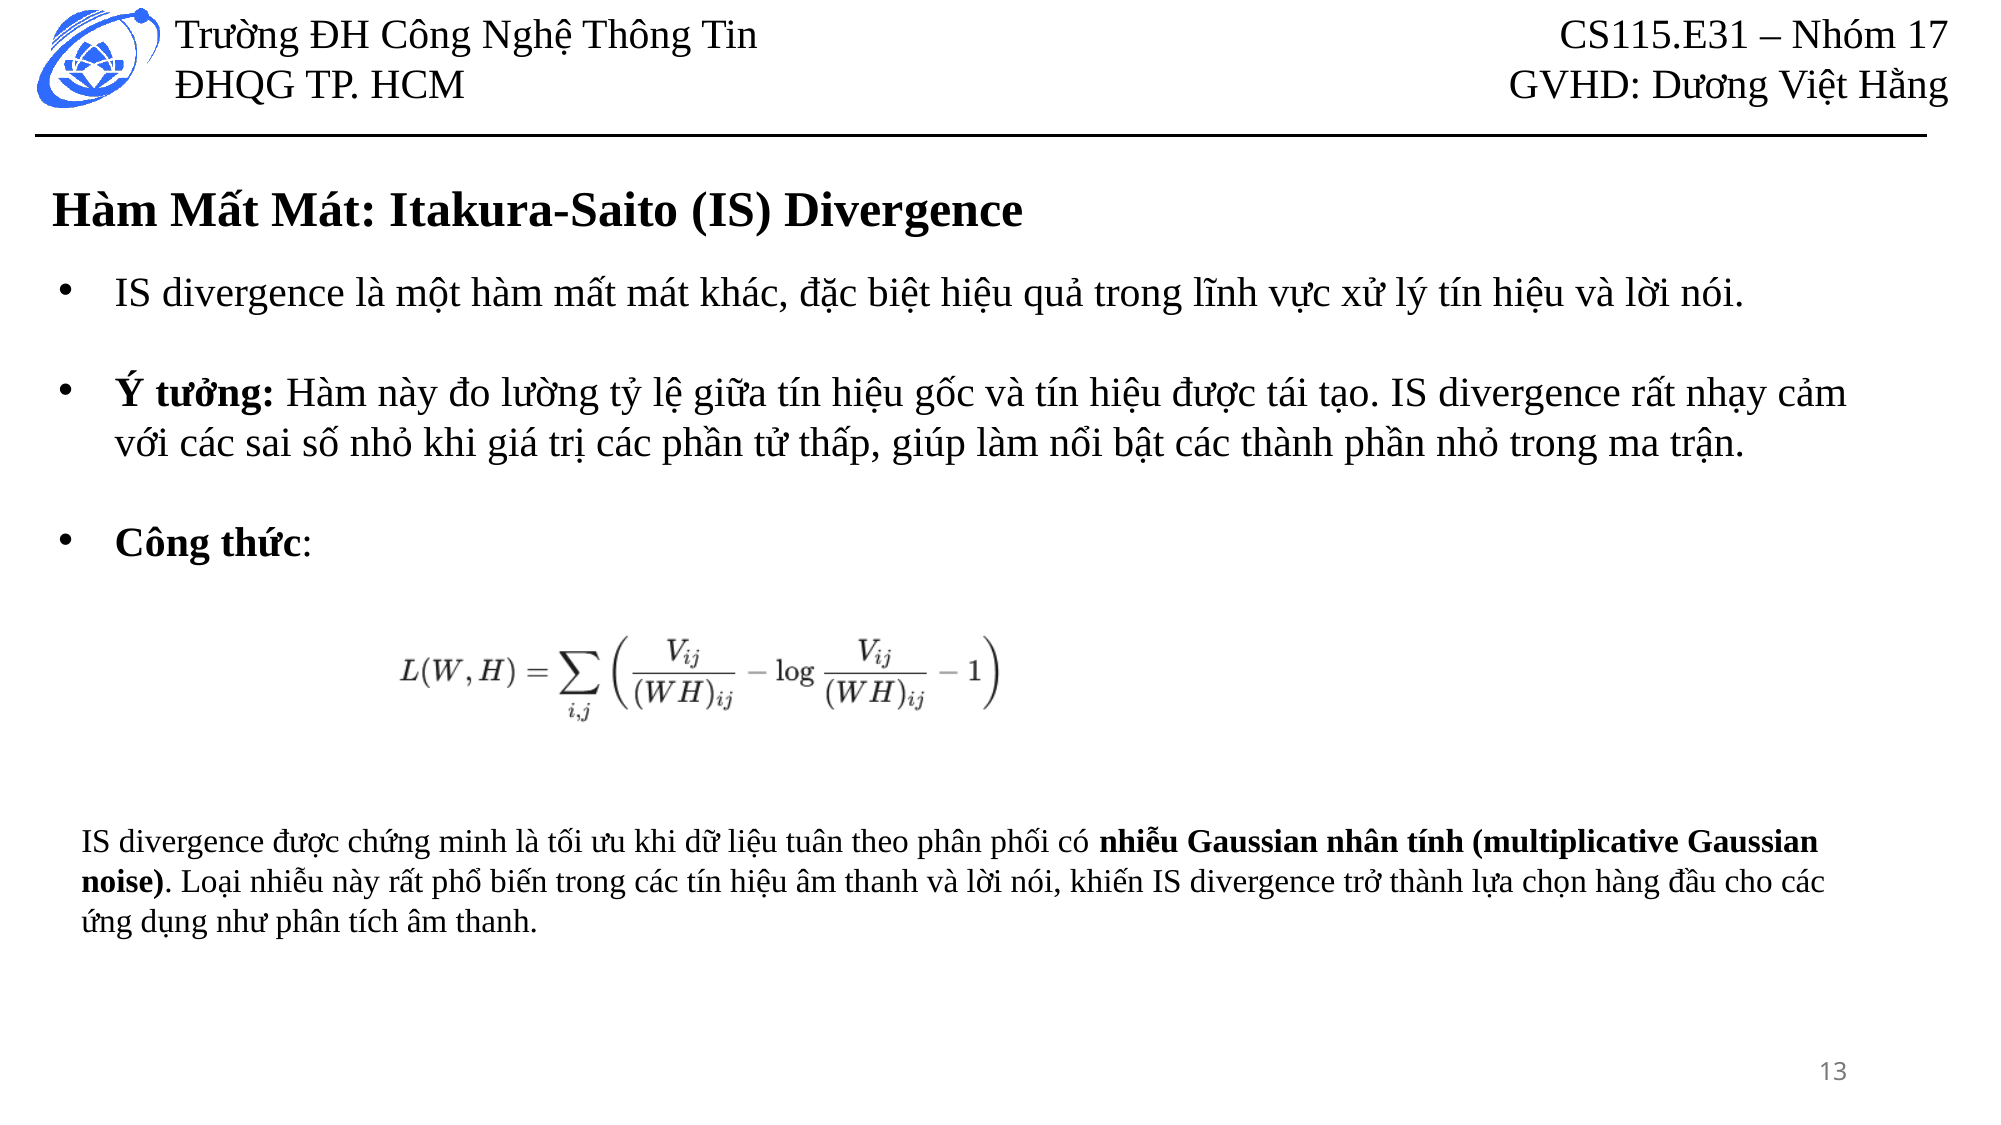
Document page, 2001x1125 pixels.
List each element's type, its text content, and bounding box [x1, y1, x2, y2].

picture [345, 612, 1012, 740]
text_box Hàm Mất Mát: Itakura-Saito (IS) Divergence [37, 169, 1928, 244]
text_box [36, 0, 1965, 117]
text_box IS divergence được chứng minh là tối ưu khi dữ liệu tuân theo phân phối có nhiễu Gaussian nhân tính (multiplicative Gaussian noise). Loại nhiễu này rất phổ biến trong các tín hiệu âm thanh và lời nói, khiến IS divergence trở thành lựa chọn hàng đầu cho các ứng dụng như phân tích âm thanh. [66, 811, 1903, 946]
slide_number 13 [1412, 1042, 1863, 1103]
text_box IS divergence là một hàm mất mát khác, đặc biệt hiệu quả trong lĩnh vực xử lý tín hiệu và lời nói. Ý tưởng: Hàm này đo lường tỷ lệ giữa tín hiệu gốc và tín hiệu được tái tạo. IS divergence rất nhạy cảm với các sai số nhỏ khi giá trị các phần tử thấp, giúp làm nổi bật các thành phần nhỏ trong ma trận. Công thức: [43, 257, 1903, 672]
